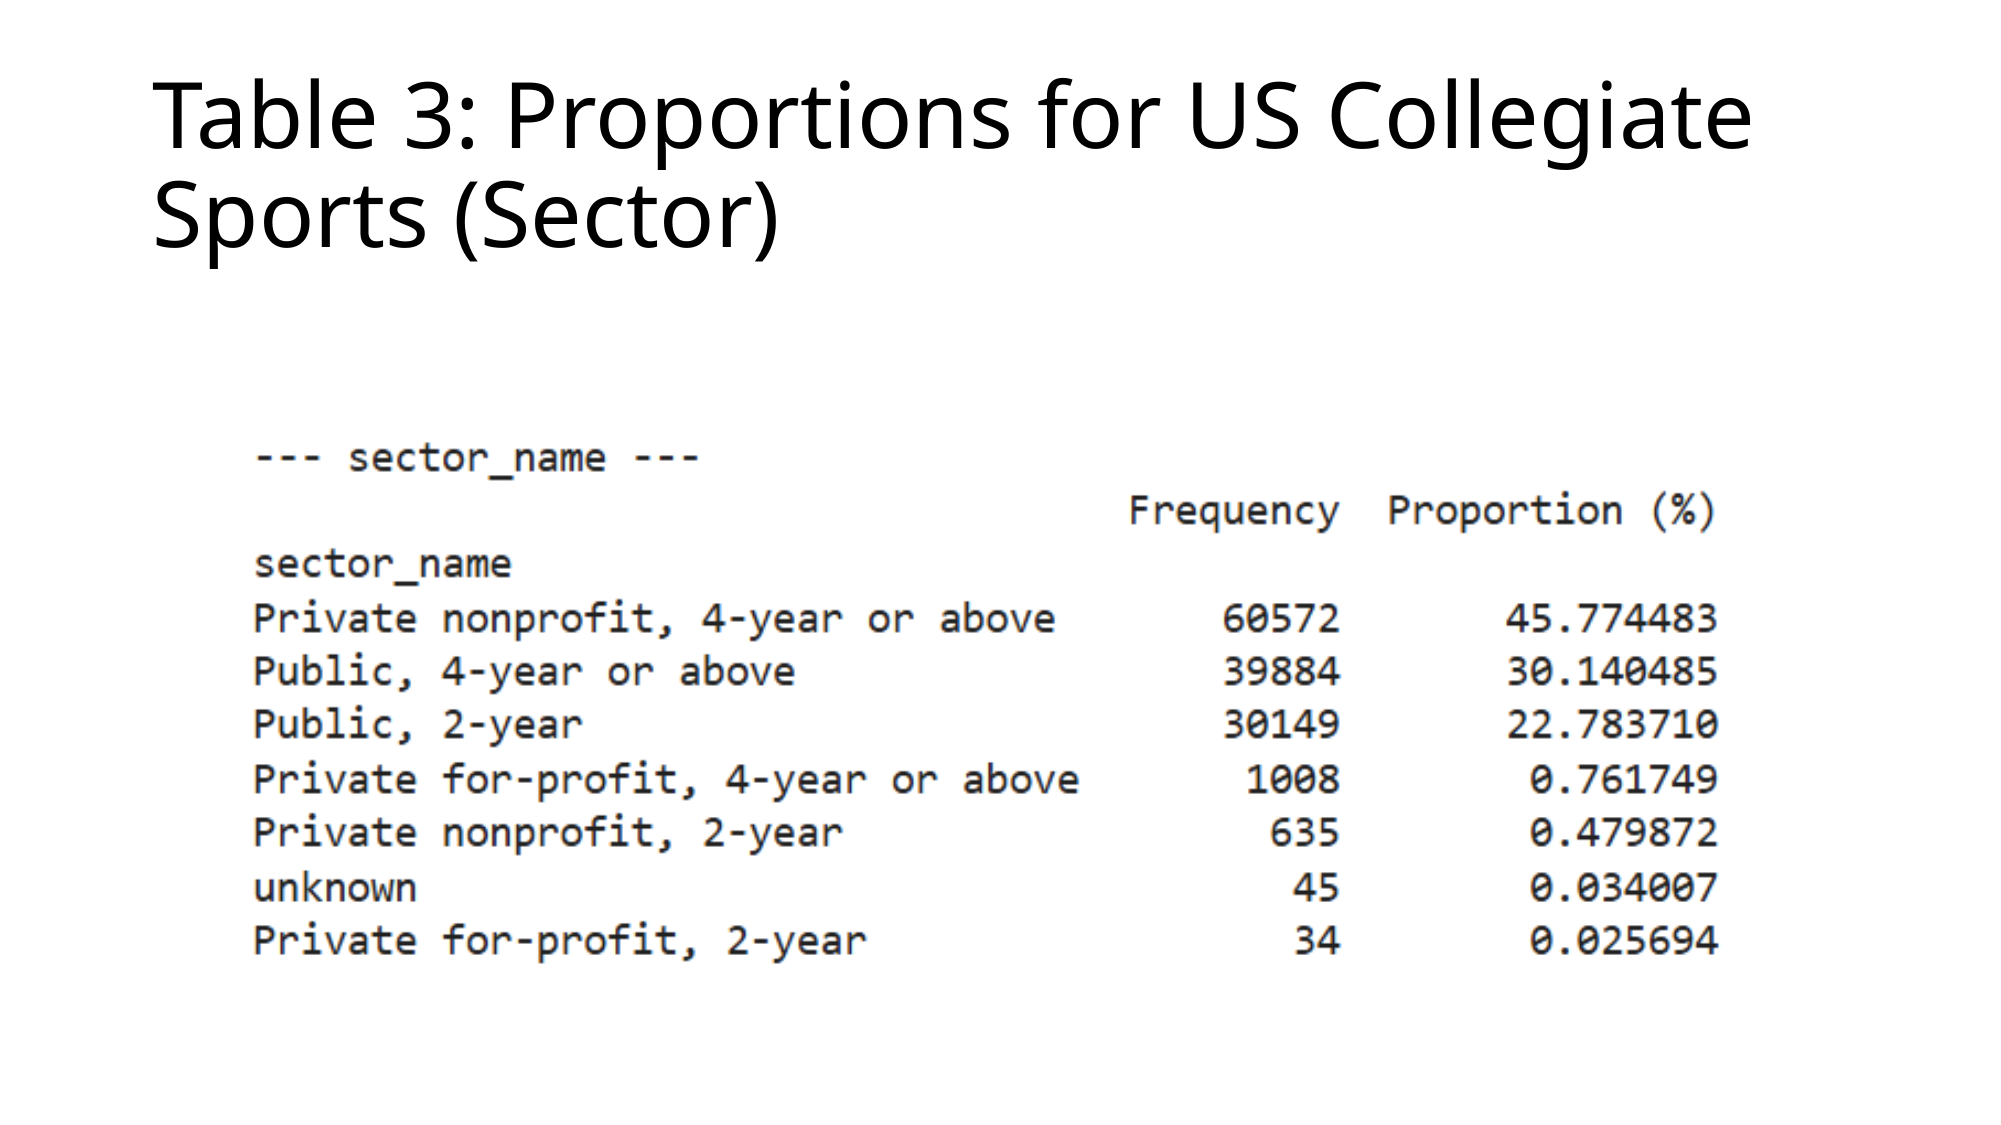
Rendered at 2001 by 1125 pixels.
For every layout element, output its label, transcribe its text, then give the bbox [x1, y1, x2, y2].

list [194, 398, 1806, 1031]
title Table 3: Proportions for US Collegiate Sports (Sector) [137, 59, 1863, 278]
